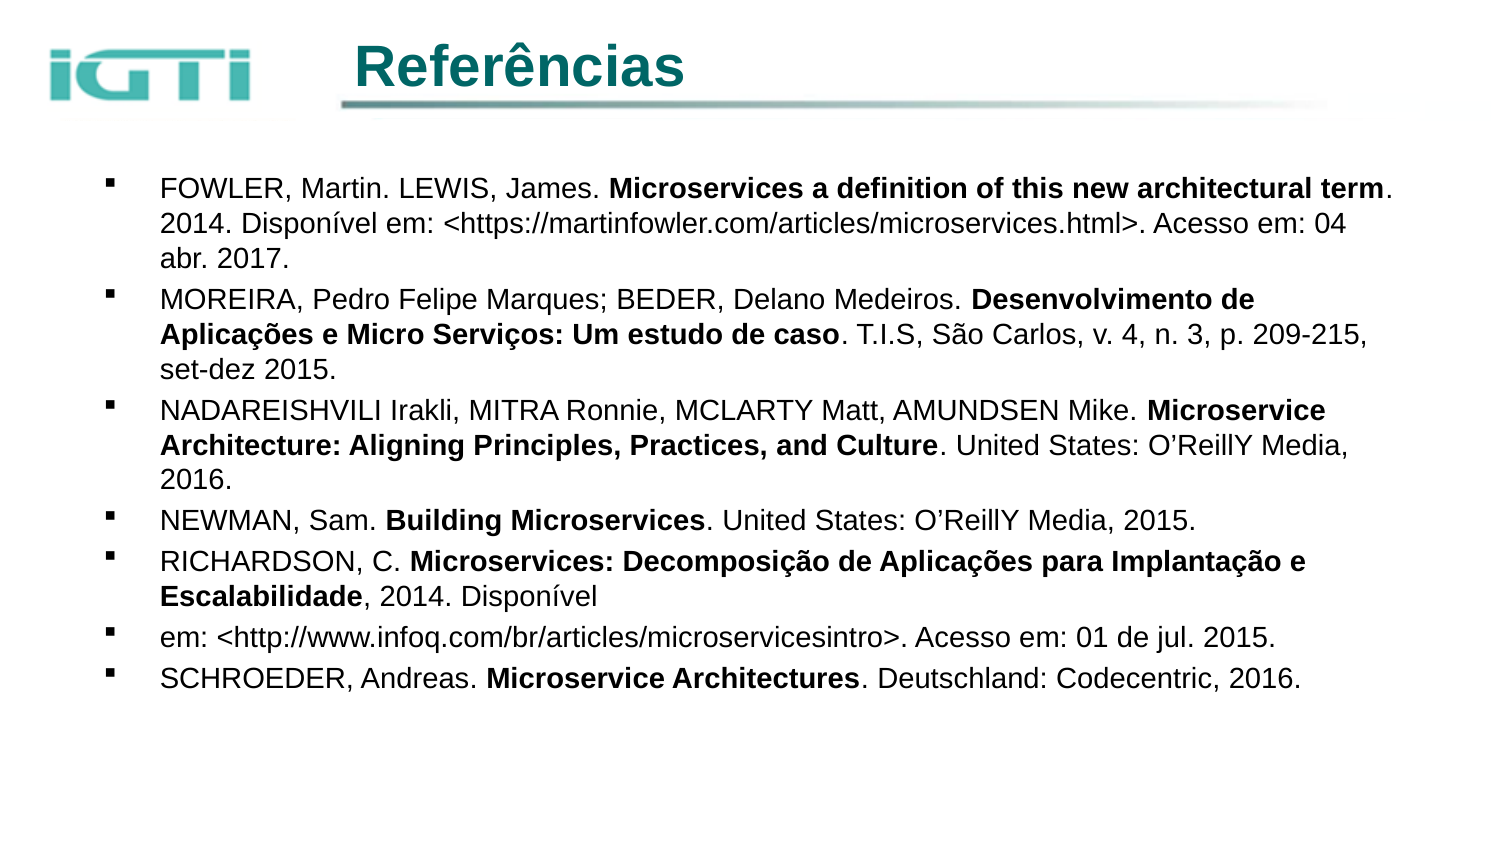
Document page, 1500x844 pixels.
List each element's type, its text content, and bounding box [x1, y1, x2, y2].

list FOWLER, Martin. LEWIS, James. Microservices a definition of this new architectural term. 2014. Disponível em: <https://martinfowler.com/articles/microservices.html>. Acesso em: 04 abr. 2017. MOREIRA, Pedro Felipe Marques; BEDER, Delano Medeiros. Desenvolvimento de Aplicações e Micro Serviços: Um estudo de caso. T.I.S, São Carlos, v. 4, n. 3, p. 209-215, set-dez 2015. NADAREISHVILI Irakli, MITRA Ronnie, MCLARTY Matt, AMUNDSEN Mike. Microservice Architecture: Aligning Principles, Practices, and Culture. United States: O’ReillY Media, 2016. NEWMAN, Sam. Building Microservices. United States: O’ReillY Media, 2015. RICHARDSON, C. Microservices: Decomposição de Aplicações para Implantação e Escalabilidade, 2014. Disponível em: <http://www.infoq.com/br/articles/microservicesintro>. Acesso em: 01 de jul. 2015. SCHROEDER, Andreas. Microservice Architectures. Deutschland: Codecentric, 2016. [88, 161, 1412, 768]
title Referências [339, 25, 1451, 106]
picture [47, 35, 1491, 122]
